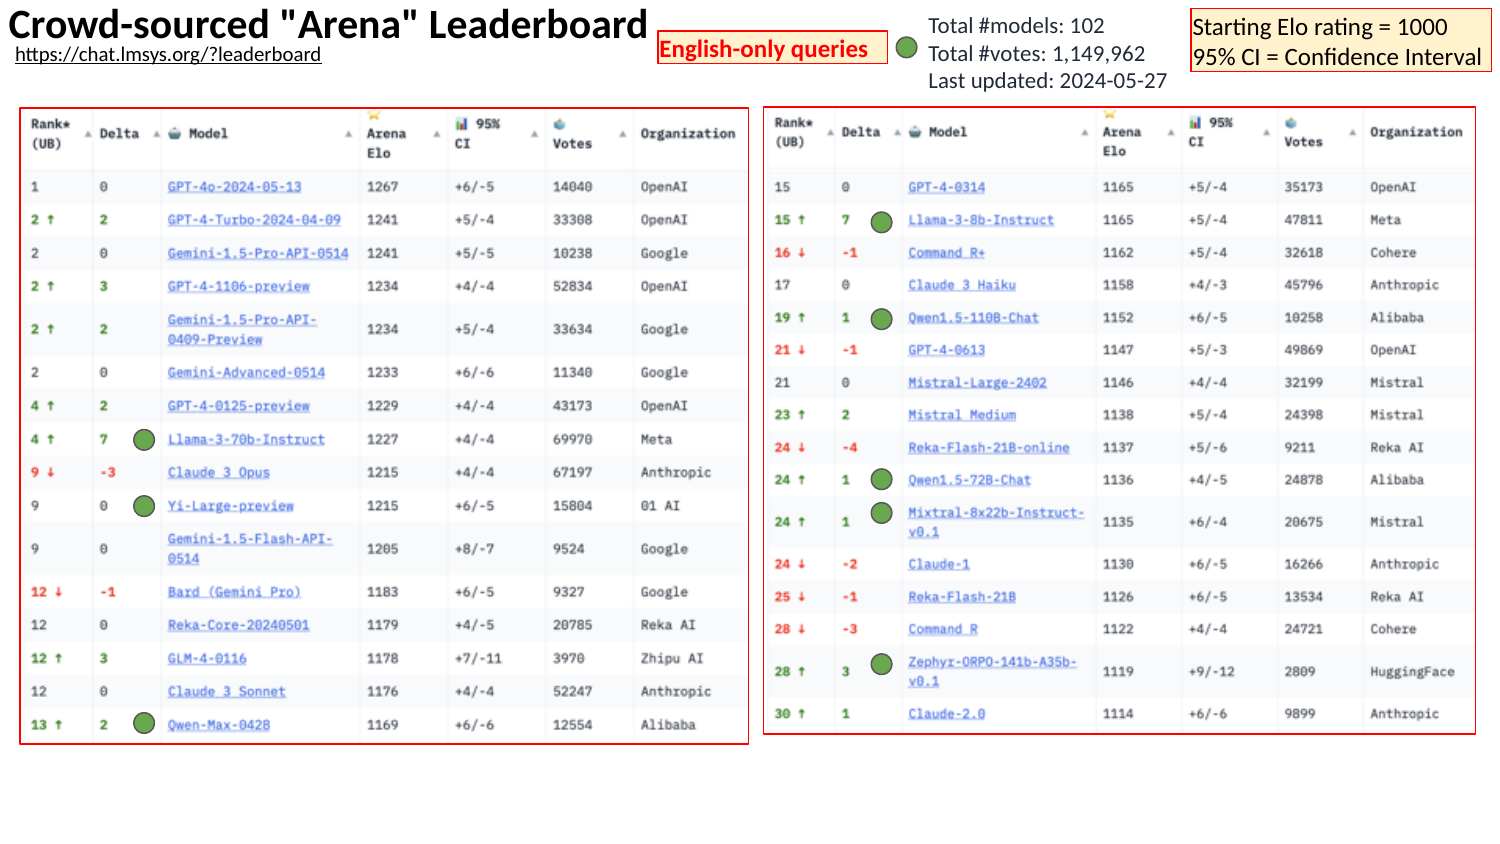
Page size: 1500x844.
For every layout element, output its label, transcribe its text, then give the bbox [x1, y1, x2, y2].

text_box Crowd-sourced "Arena" Leaderboard [0, 0, 675, 63]
text_box Starting Elo rating = 1000 95% CI = Confidence Interval [1191, 8, 1492, 72]
text_box https://chat.lmsys.org/?leaderboard [0, 25, 341, 106]
text_box Total #models: 102 Total #votes: 1,149,962 Last updated: 2024-05-27 [926, 9, 1182, 95]
text_box English-only queries [657, 30, 888, 64]
text_box [896, 37, 917, 58]
picture [20, 108, 748, 744]
picture [764, 107, 1476, 734]
